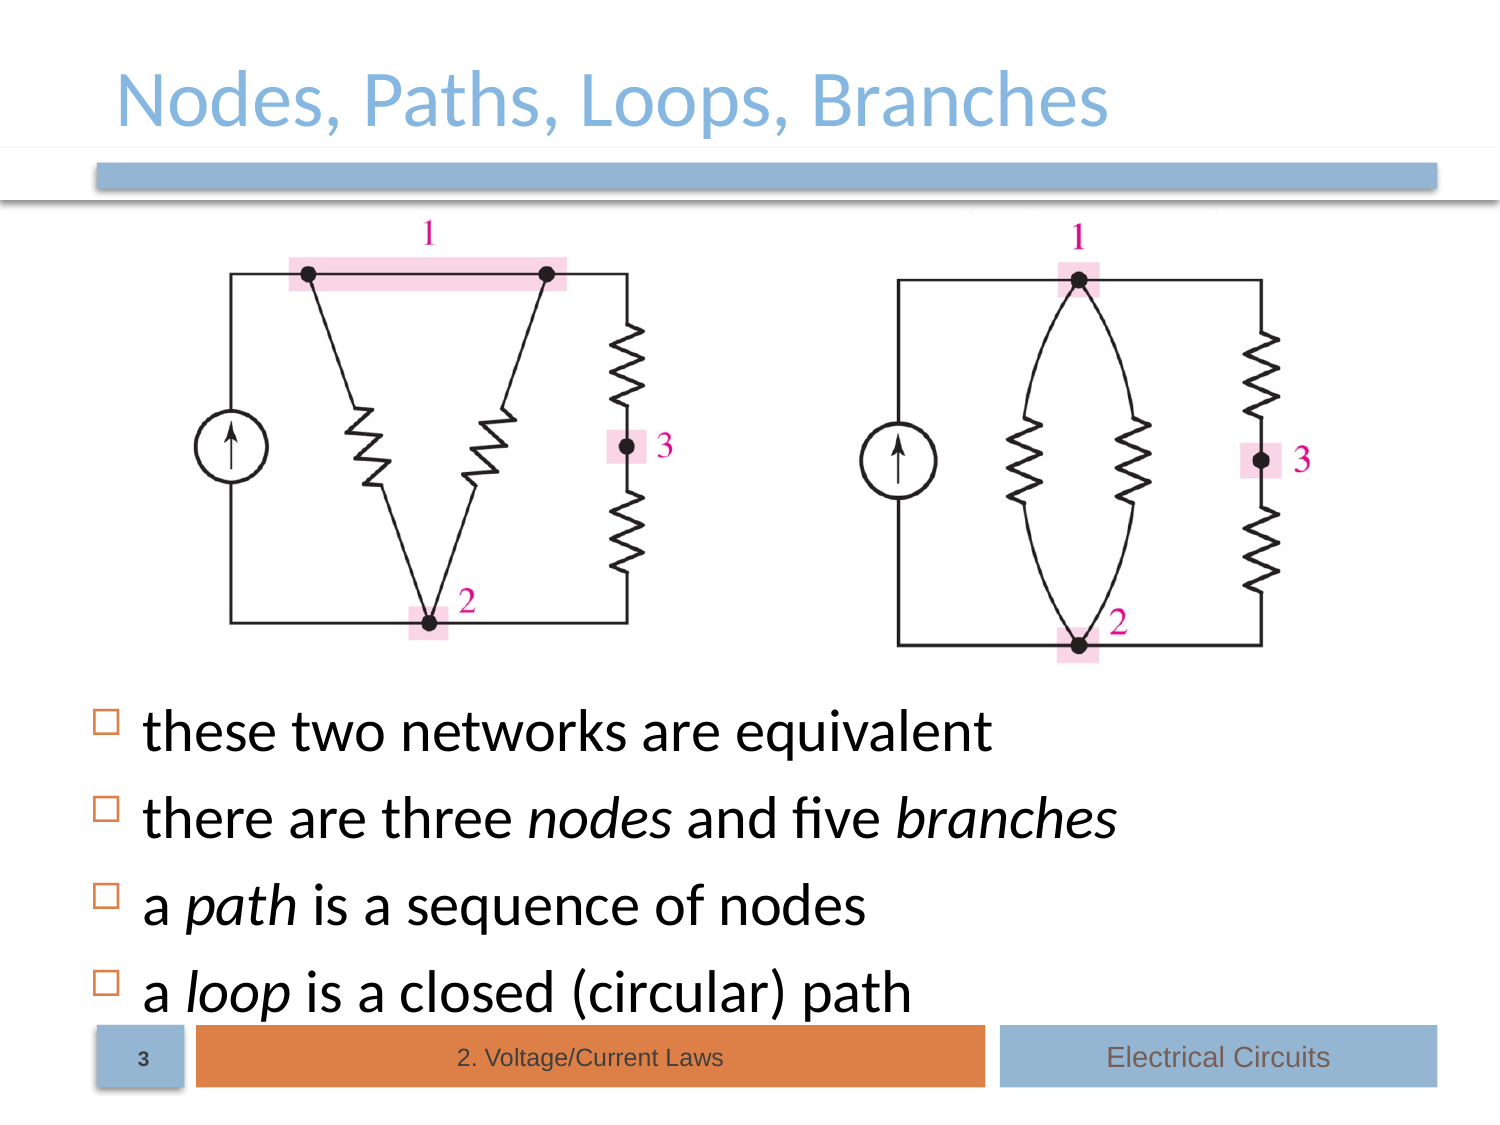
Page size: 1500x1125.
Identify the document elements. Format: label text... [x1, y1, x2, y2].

title Nodes, Paths, Loops, Branches [100, 37, 1438, 150]
slide_number Electrical Circuits [999, 1025, 1438, 1088]
footer 2. Voltage/Current Laws [196, 1050, 986, 1088]
list these two networks are equivalent there are three nodes and five branches a path is a sequence of nodes a loop is a closed (circular) path [75, 683, 1425, 1050]
picture [105, 212, 761, 693]
picture [777, 212, 1388, 711]
slide_number 3 [99, 1050, 188, 1079]
